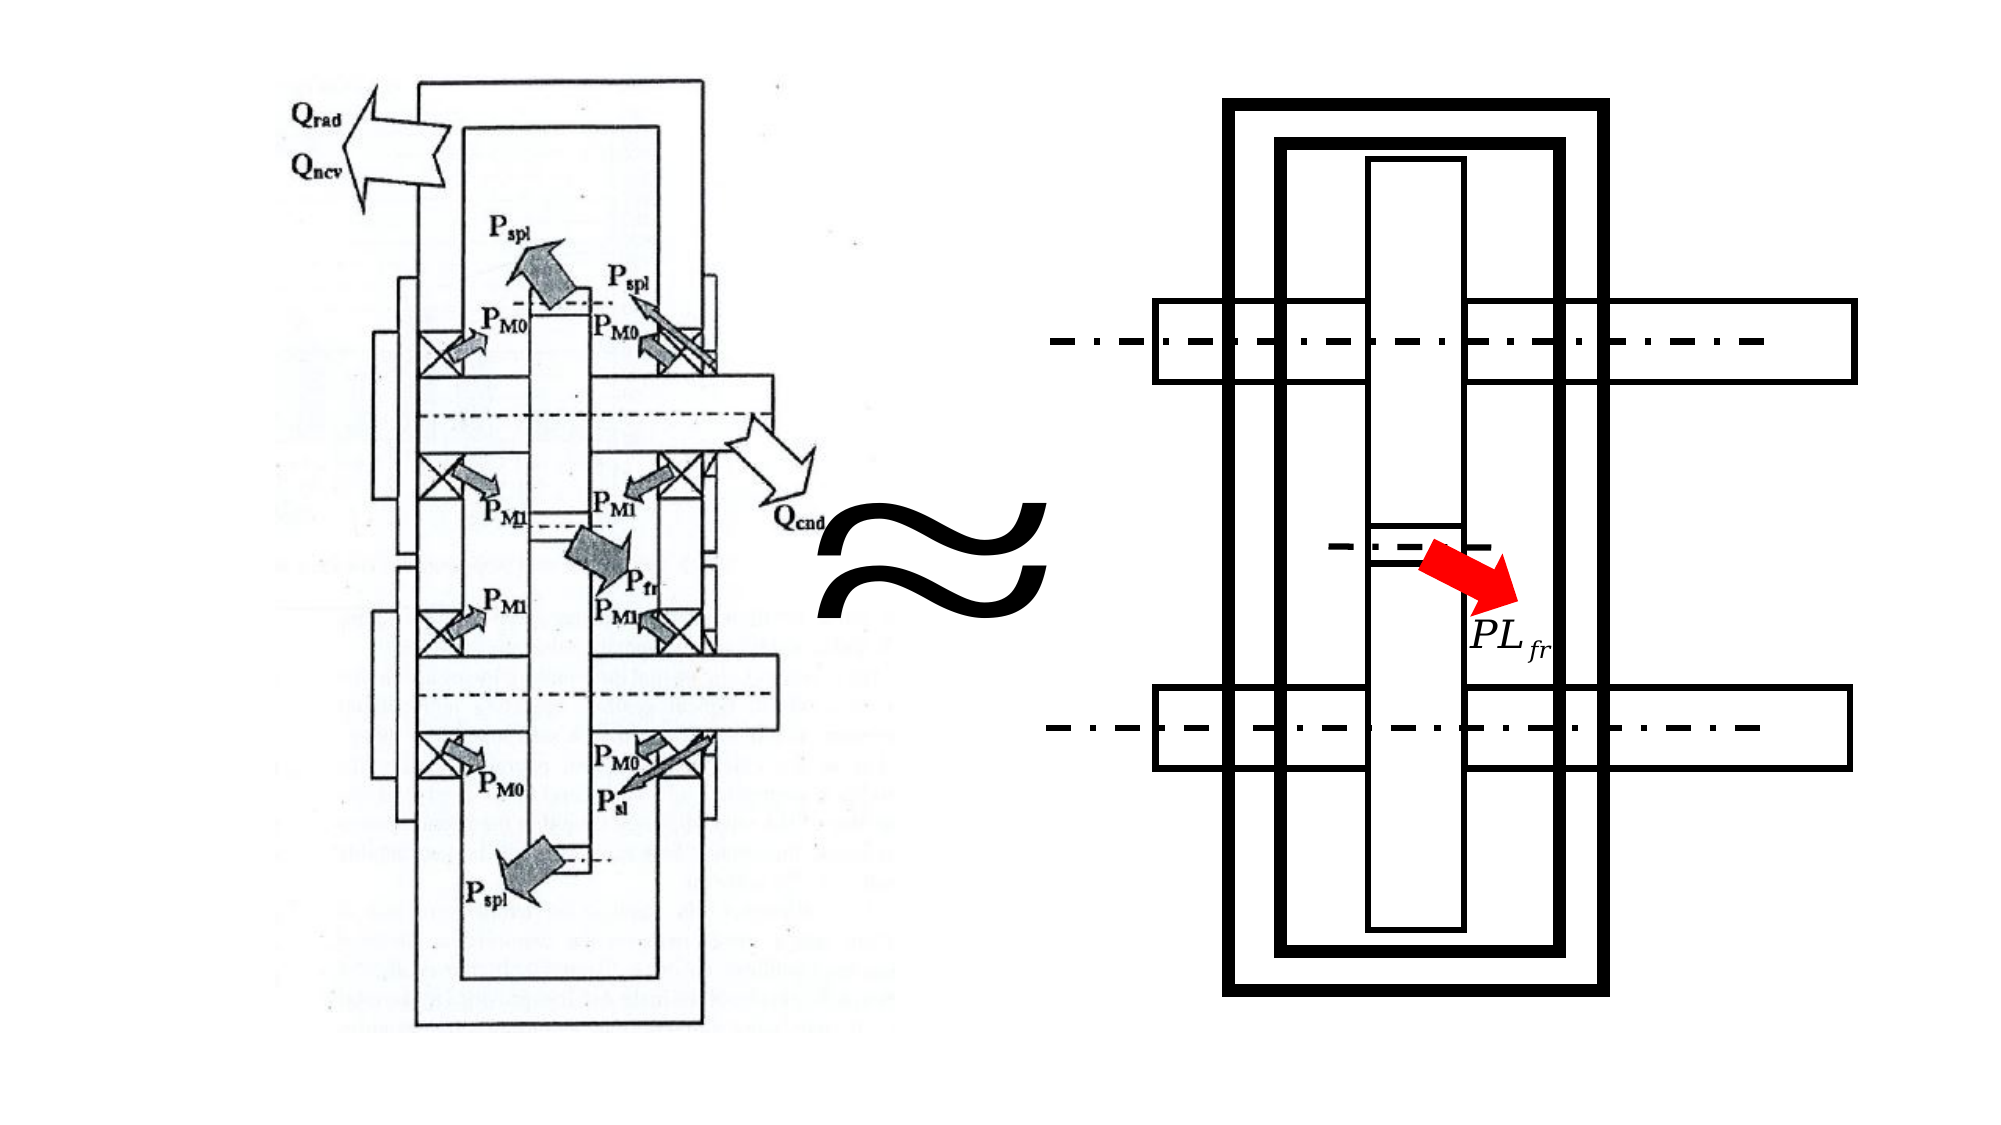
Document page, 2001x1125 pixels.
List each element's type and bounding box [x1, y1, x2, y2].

text_box [1155, 729, 1280, 770]
text_box [1280, 729, 1561, 953]
text_box [1561, 383, 1604, 686]
text_box [1155, 686, 1280, 727]
text_box [1227, 383, 1280, 686]
text_box [1155, 300, 1280, 341]
text_box [1280, 342, 1561, 727]
text_box [1280, 142, 1561, 341]
text_box [1227, 104, 1604, 300]
text_box [1430, 538, 1449, 546]
picture [275, 62, 895, 1033]
text_box [1561, 686, 1851, 770]
text_box [1561, 300, 1856, 383]
text_box [1418, 548, 1519, 617]
text_box [1155, 342, 1280, 383]
text_box [1227, 770, 1604, 992]
